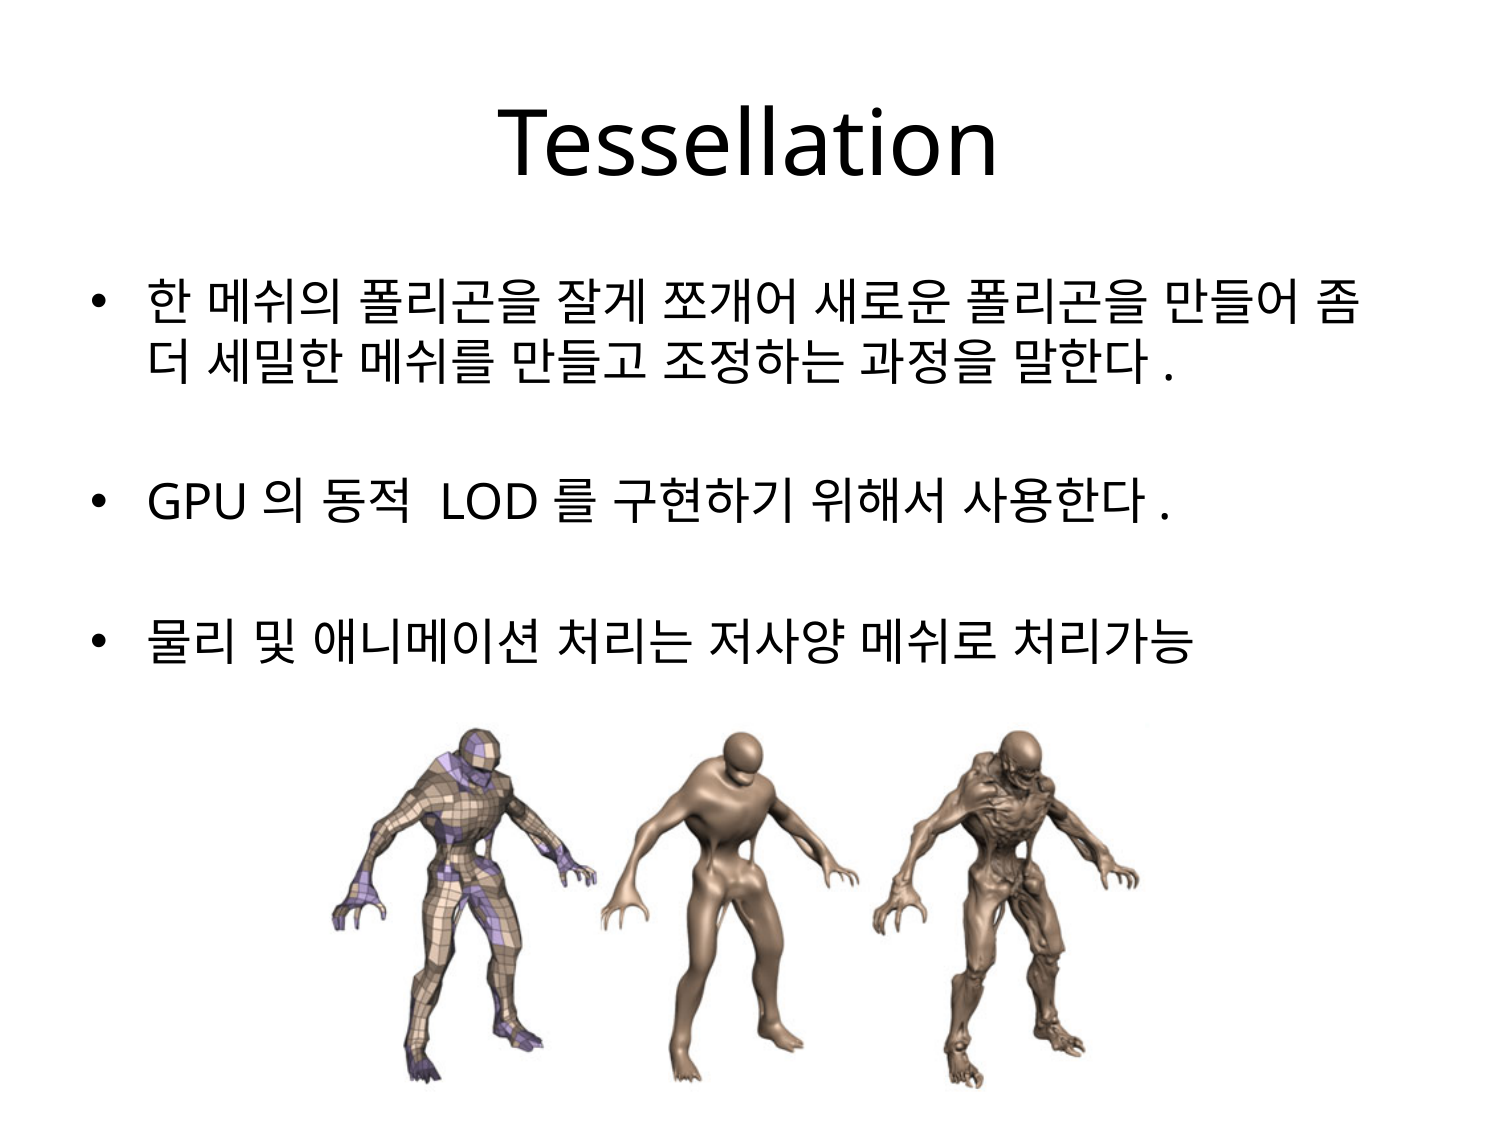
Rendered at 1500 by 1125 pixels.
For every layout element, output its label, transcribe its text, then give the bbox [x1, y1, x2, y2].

picture [312, 703, 1164, 1094]
title Tessellation [75, 45, 1425, 233]
list 한 메쉬의 폴리곤을 잘게 쪼개어 새로운 폴리곤을 만들어 좀 더 세밀한 메쉬를 만들고 조정하는 과정을 말한다. GPU의 동적 LOD를 구현하기 위해서 사용한다. 물리 및 애니메이션 처리는 저사양 메쉬로 처리가능 [75, 262, 1425, 1005]
